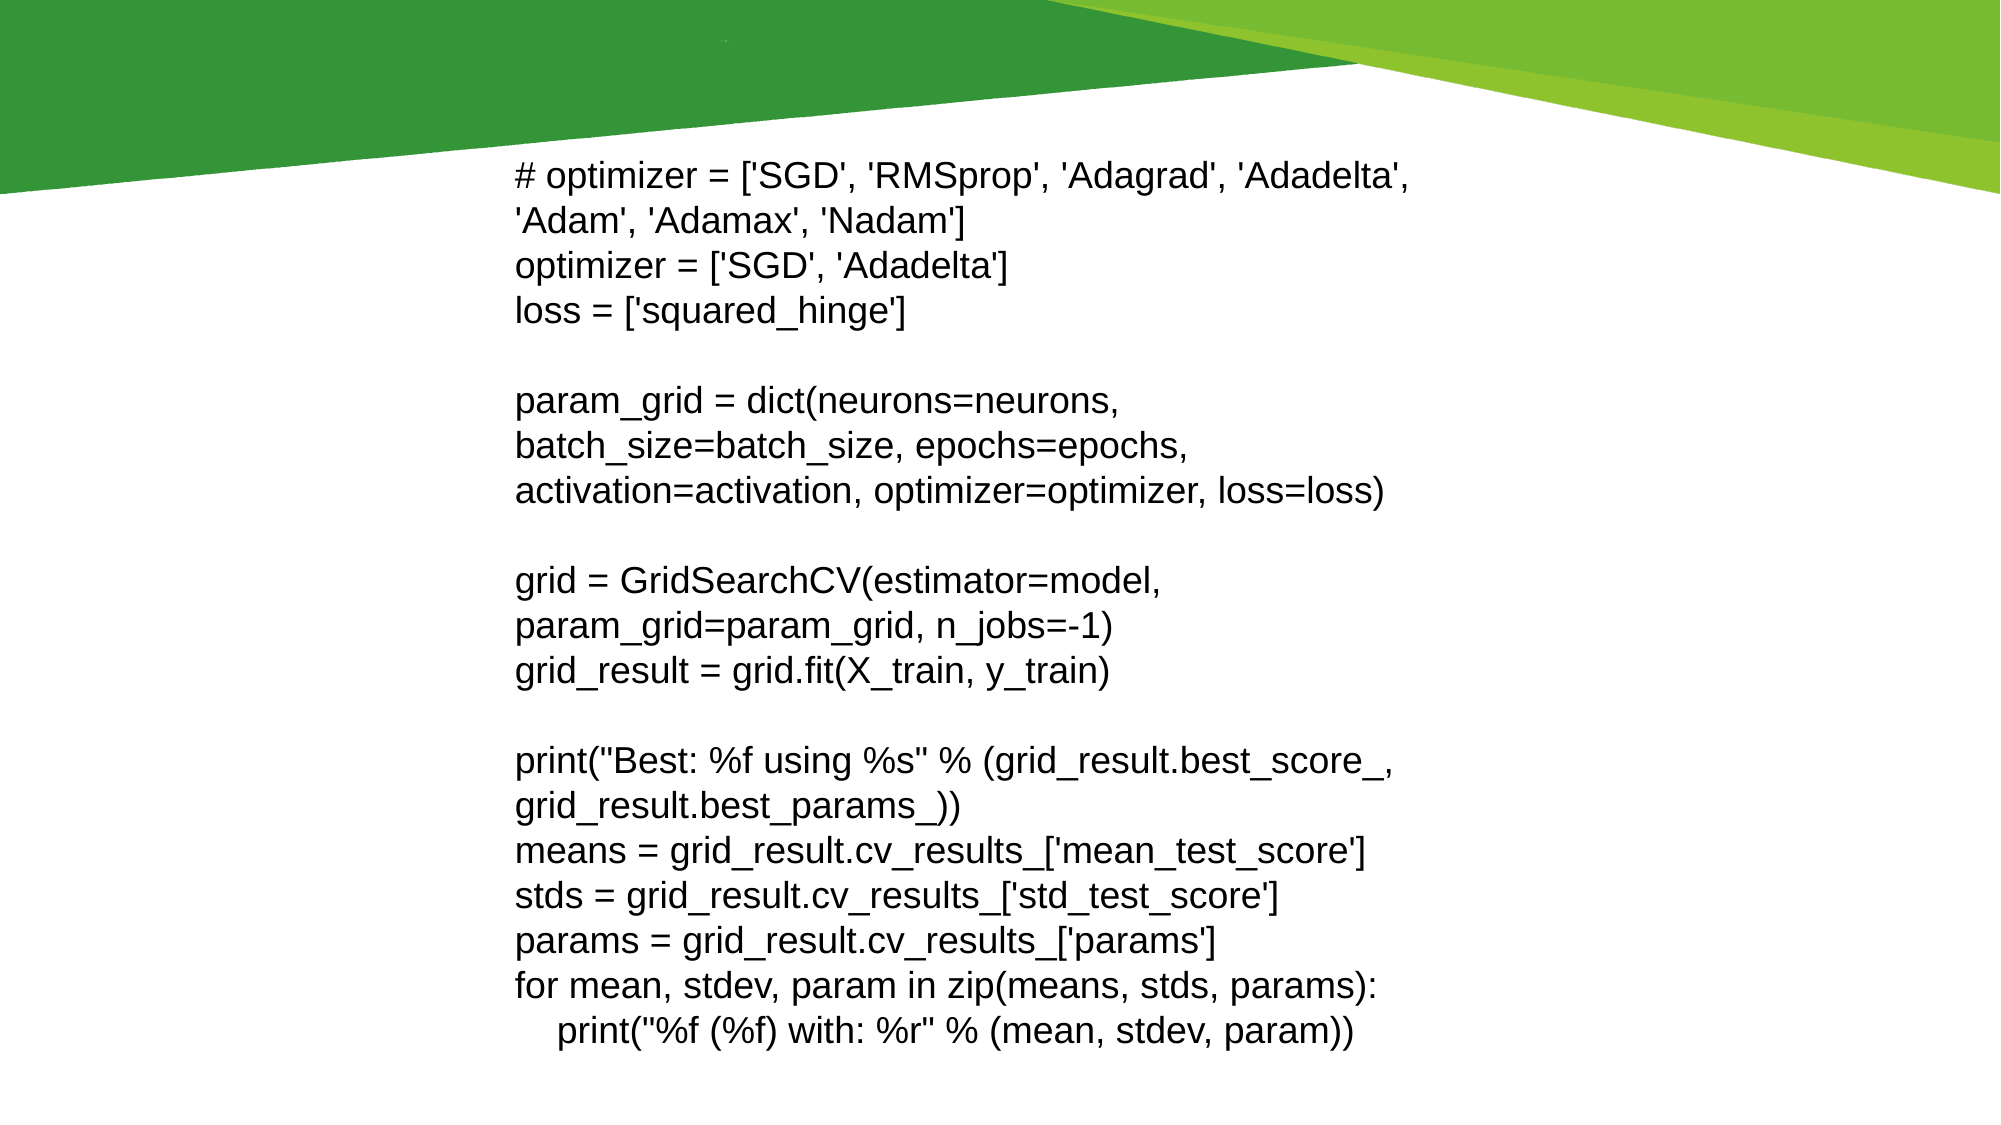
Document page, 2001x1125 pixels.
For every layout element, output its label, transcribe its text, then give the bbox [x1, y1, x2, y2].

picture [0, 0, 2000, 250]
text_box [308, 250, 1576, 1125]
text_box # optimizer = ['SGD', 'RMSprop', 'Adagrad', 'Adadelta', 'Adam', 'Adamax', 'Nadam'] optimizer = ['SGD', 'Adadelta'] loss = ['squared_hinge'] param_grid = dict(neurons=neurons, batch_size=batch_size, epochs=epochs, activation=activation, optimizer=optimizer, loss=loss) grid = GridSearchCV(estimator=model, param_grid=param_grid, n_jobs=-1) grid_result = grid.fit(X_train, y_train) print("Best: %f using %s" % (grid_result.best_score_, grid_result.best_params_)) means = grid_result.cv_results_['mean_test_score'] stds = grid_result.cv_results_['std_test_score'] params = grid_result.cv_results_['params'] for mean, stdev, param in zip(means, stds, params): print("%f (%f) with: %r" % (mean, stdev, param)) [500, 250, 1500, 1059]
